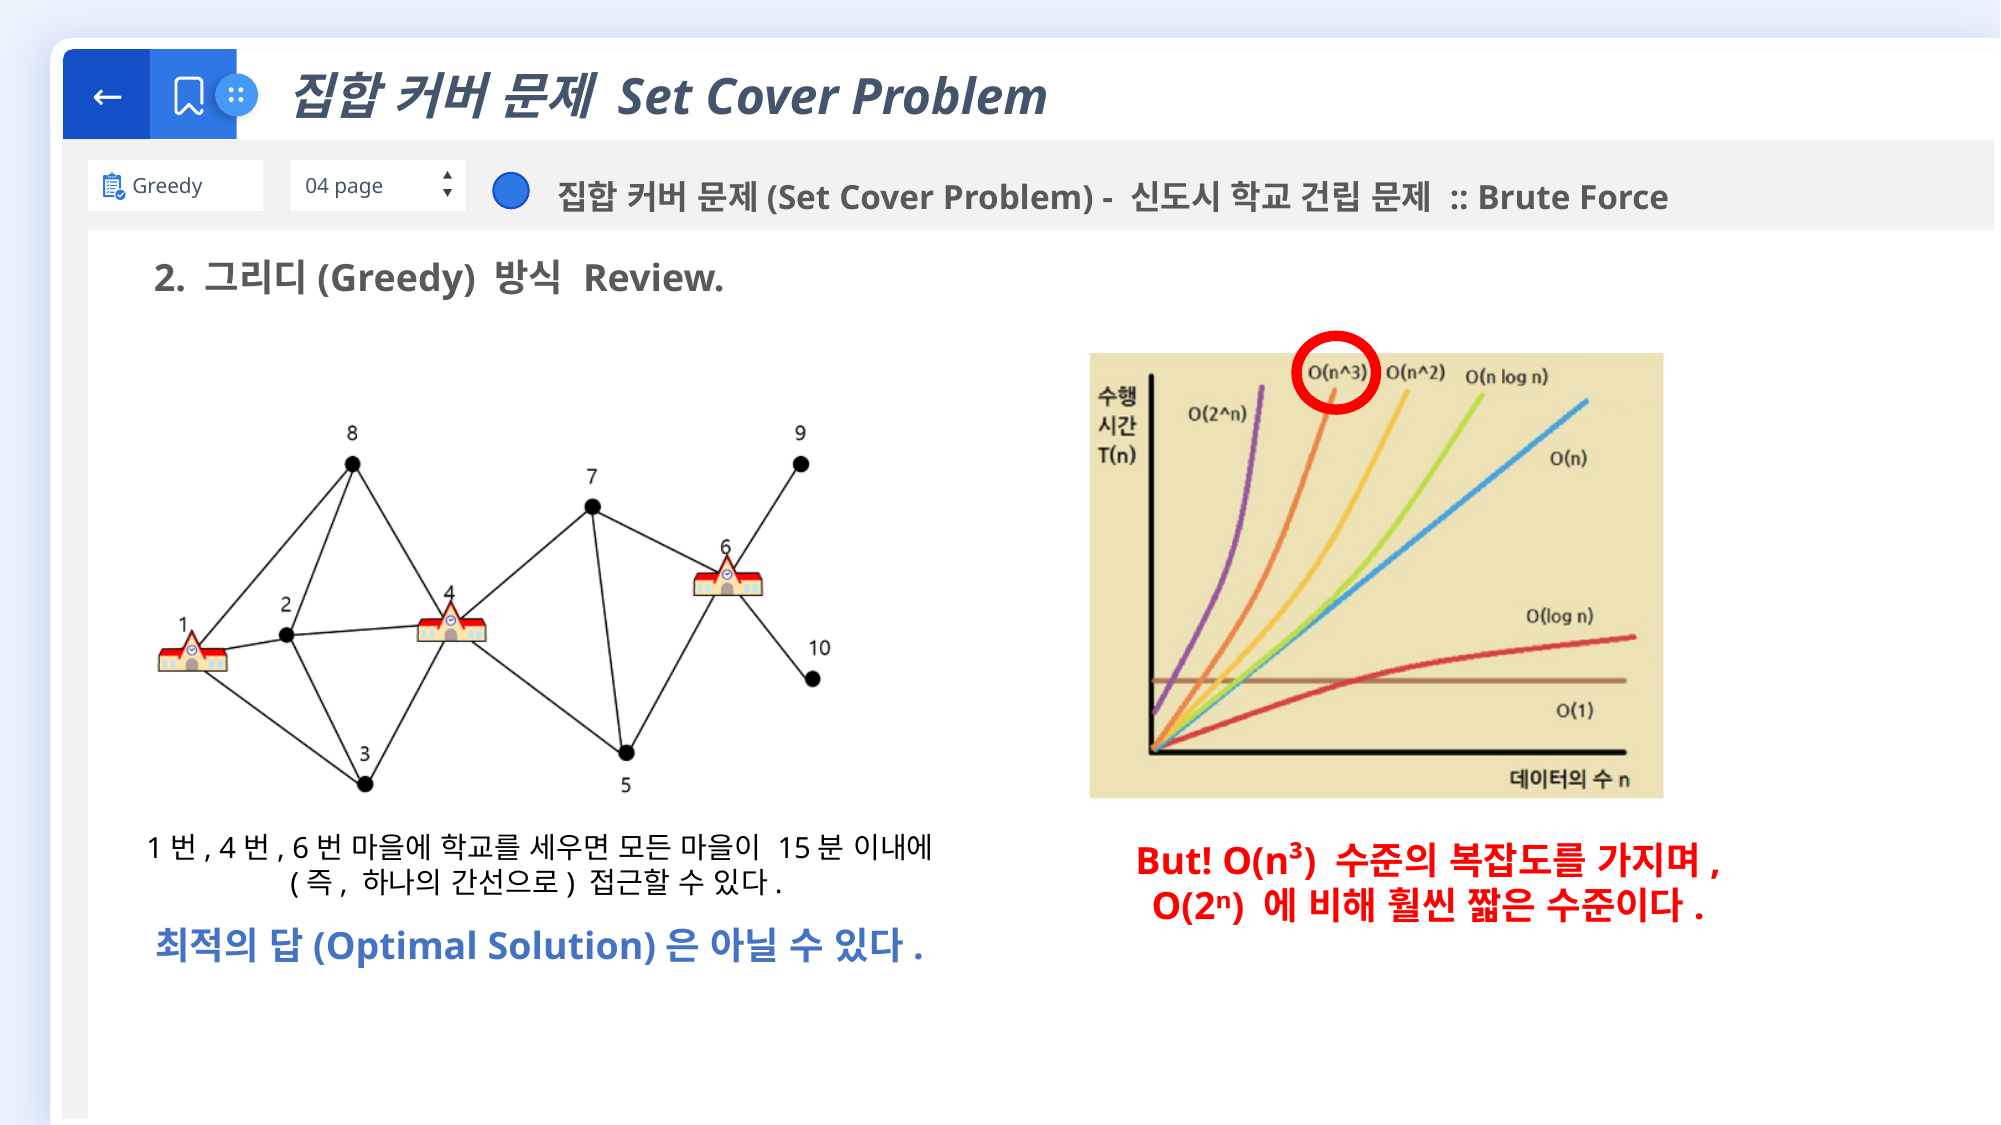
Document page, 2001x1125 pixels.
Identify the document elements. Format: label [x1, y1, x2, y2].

picture [134, 363, 917, 869]
picture [1085, 346, 1671, 803]
text_box [56, 43, 2000, 1125]
